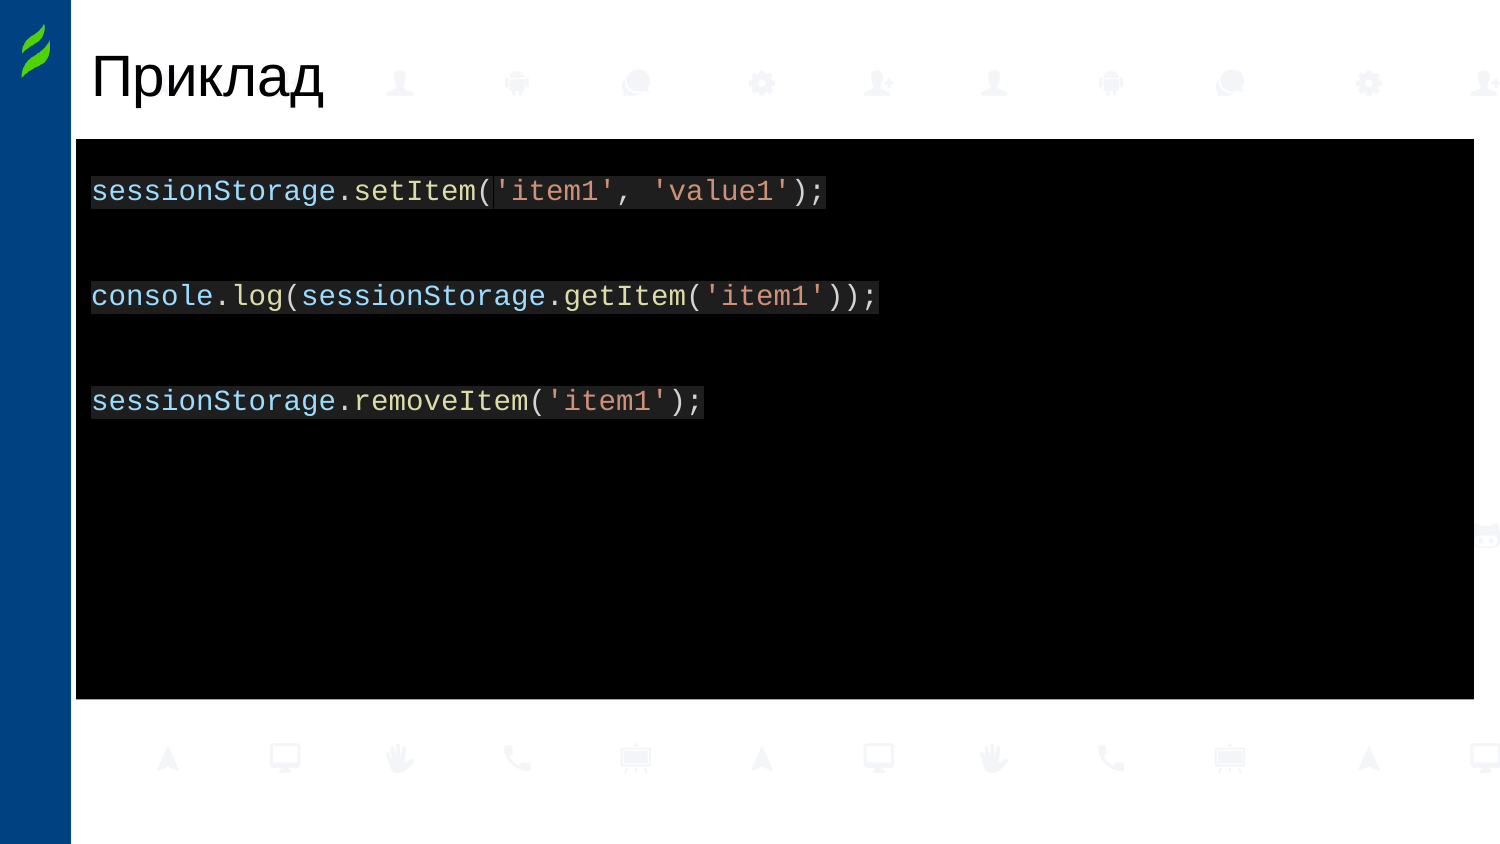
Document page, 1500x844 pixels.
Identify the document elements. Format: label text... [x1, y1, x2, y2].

list sessionStorage.setItem('item1', 'value1'); console.log(sessionStorage.getItem('item1')); sessionStorage.removeItem('item1'); [76, 139, 1474, 700]
title Приклад [76, 23, 1474, 117]
picture [0, 0, 1500, 844]
